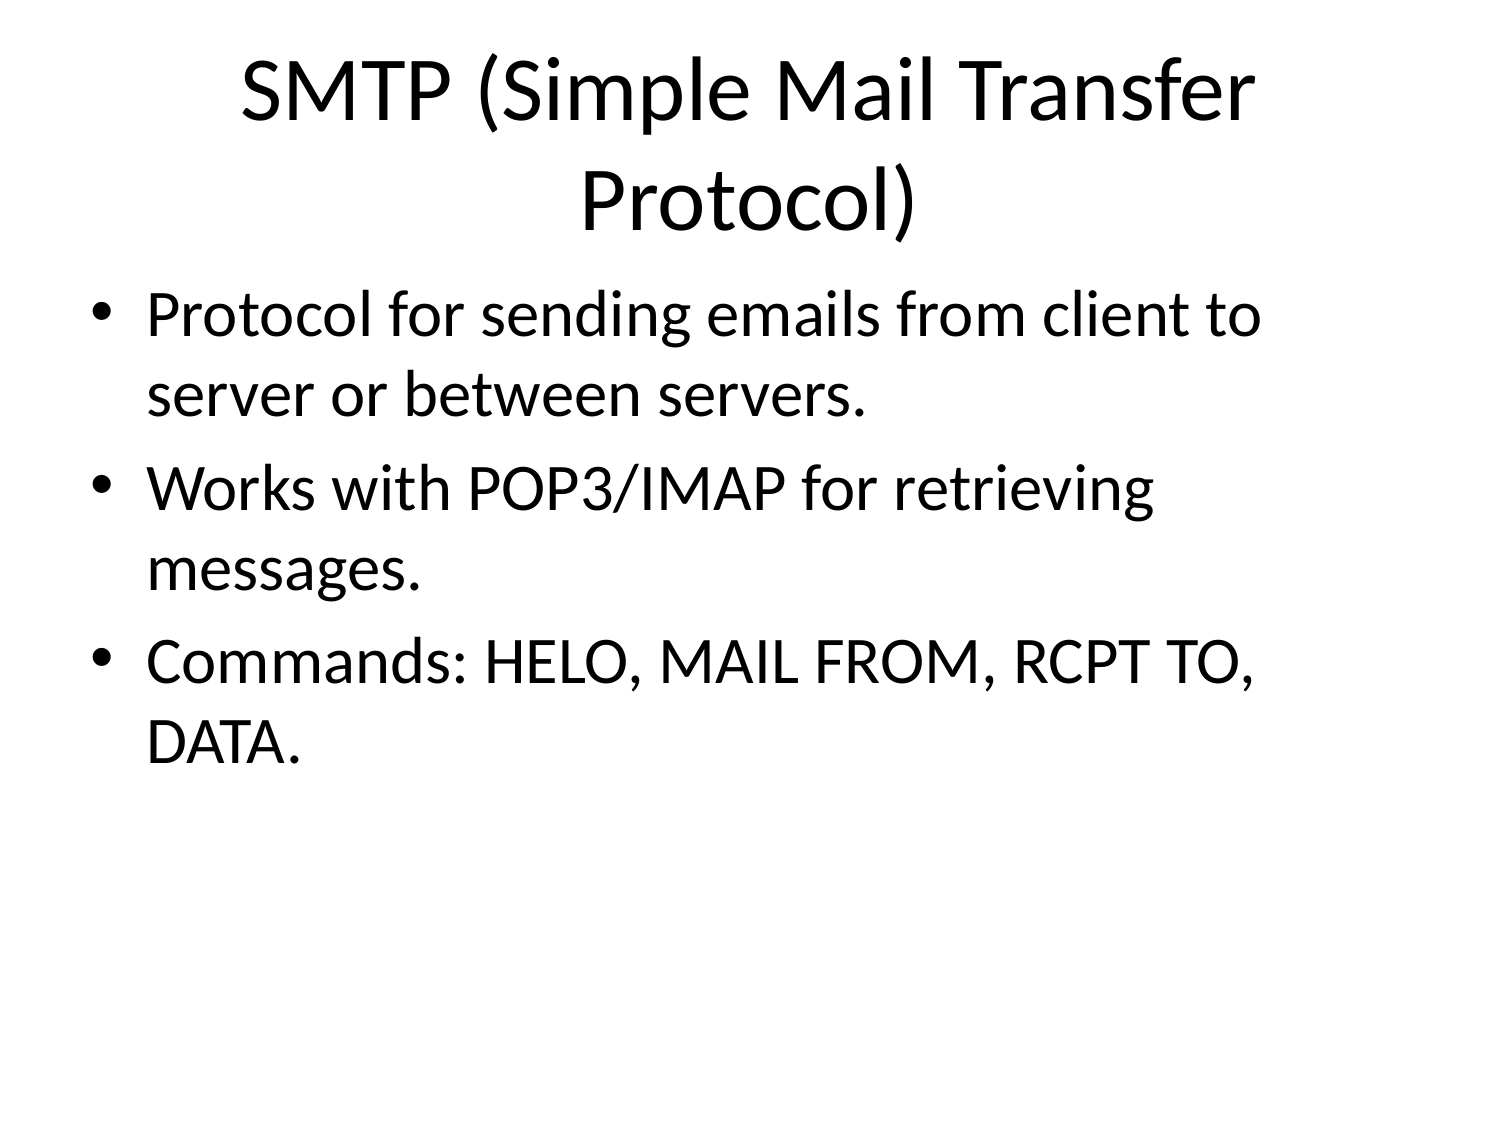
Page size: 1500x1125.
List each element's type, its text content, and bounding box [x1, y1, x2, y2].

list Protocol for sending emails from client to server or between servers. Works with POP3/IMAP for retrieving messages. Commands: HELO, MAIL FROM, RCPT TO, DATA. [75, 262, 1425, 1005]
title SMTP (Simple Mail Transfer Protocol) [75, 45, 1425, 233]
